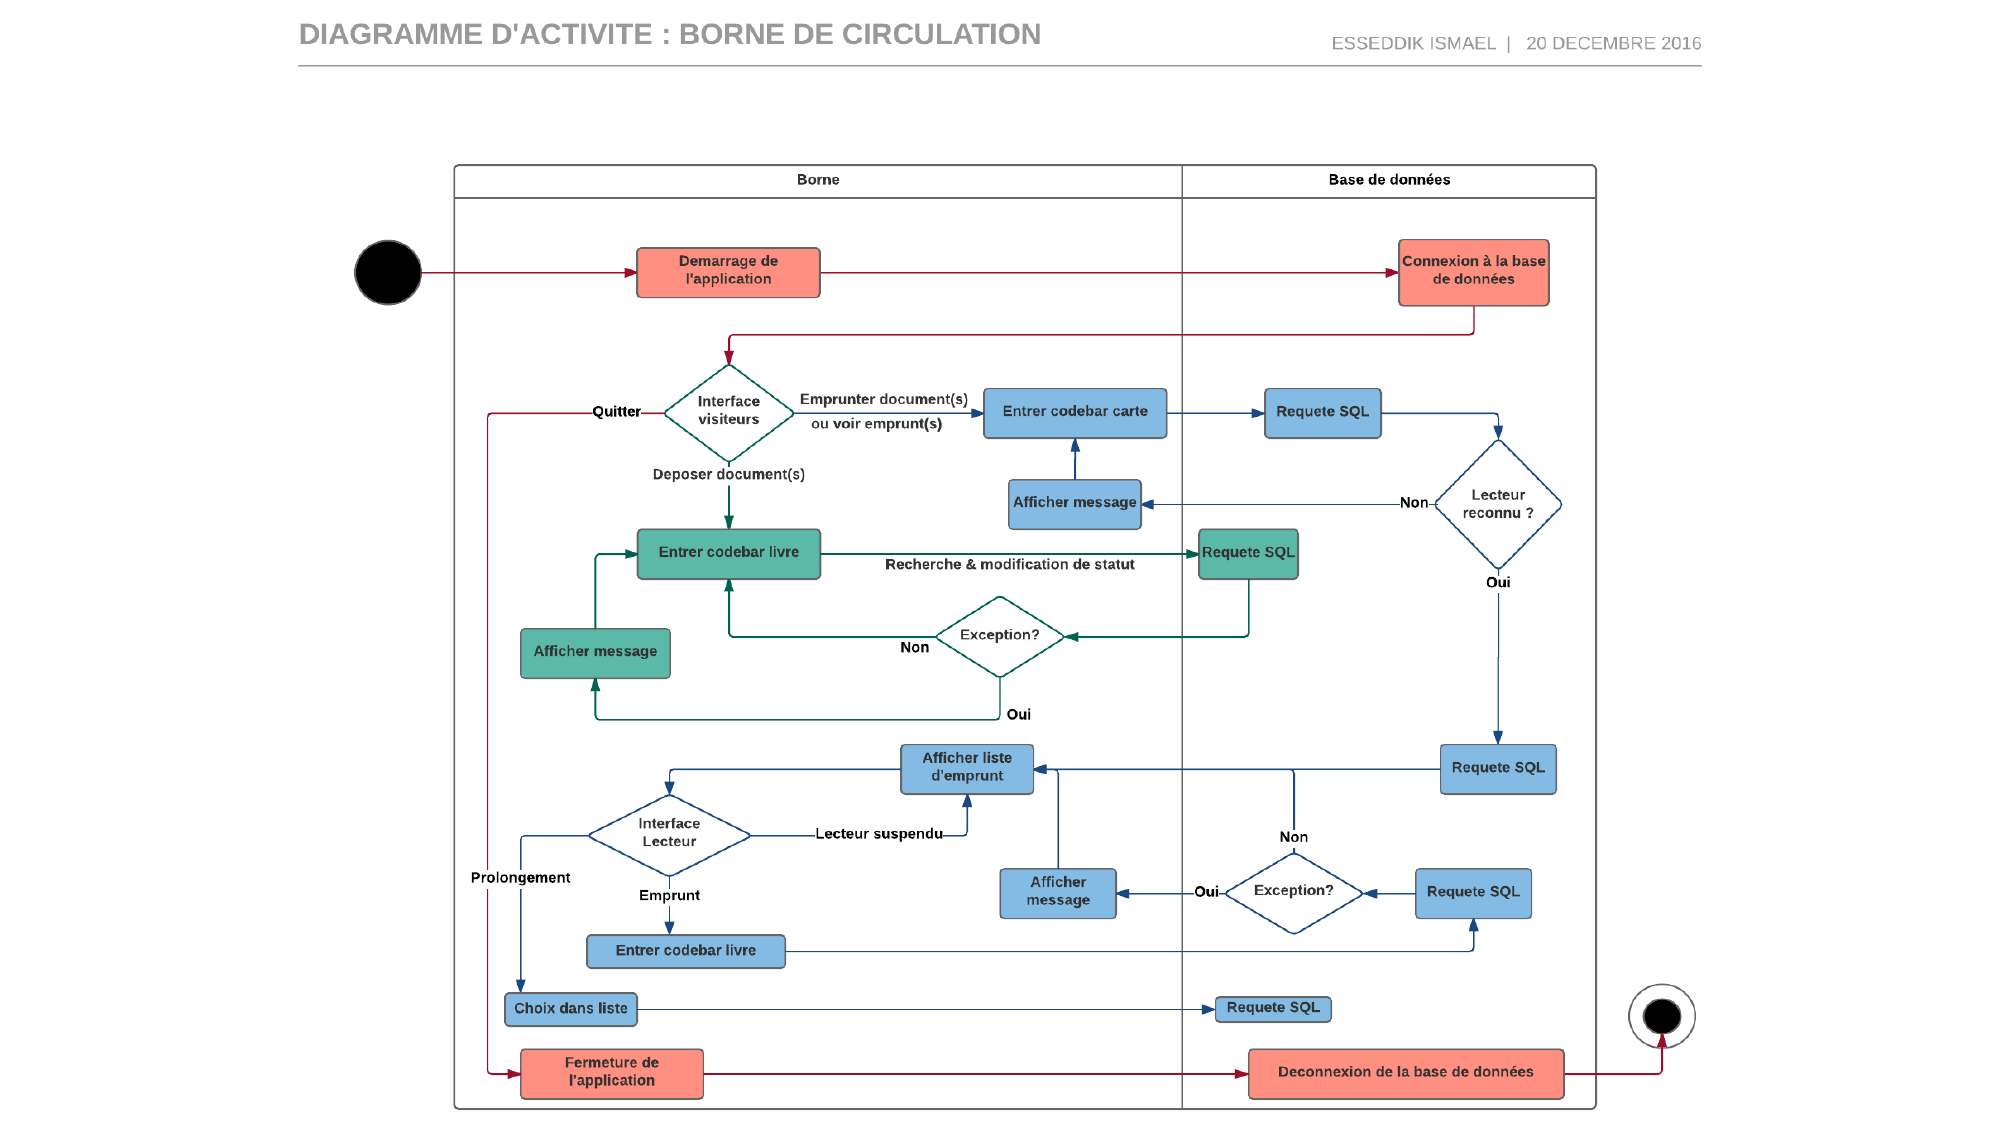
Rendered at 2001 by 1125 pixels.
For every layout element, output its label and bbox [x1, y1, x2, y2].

picture [272, 0, 1728, 1125]
